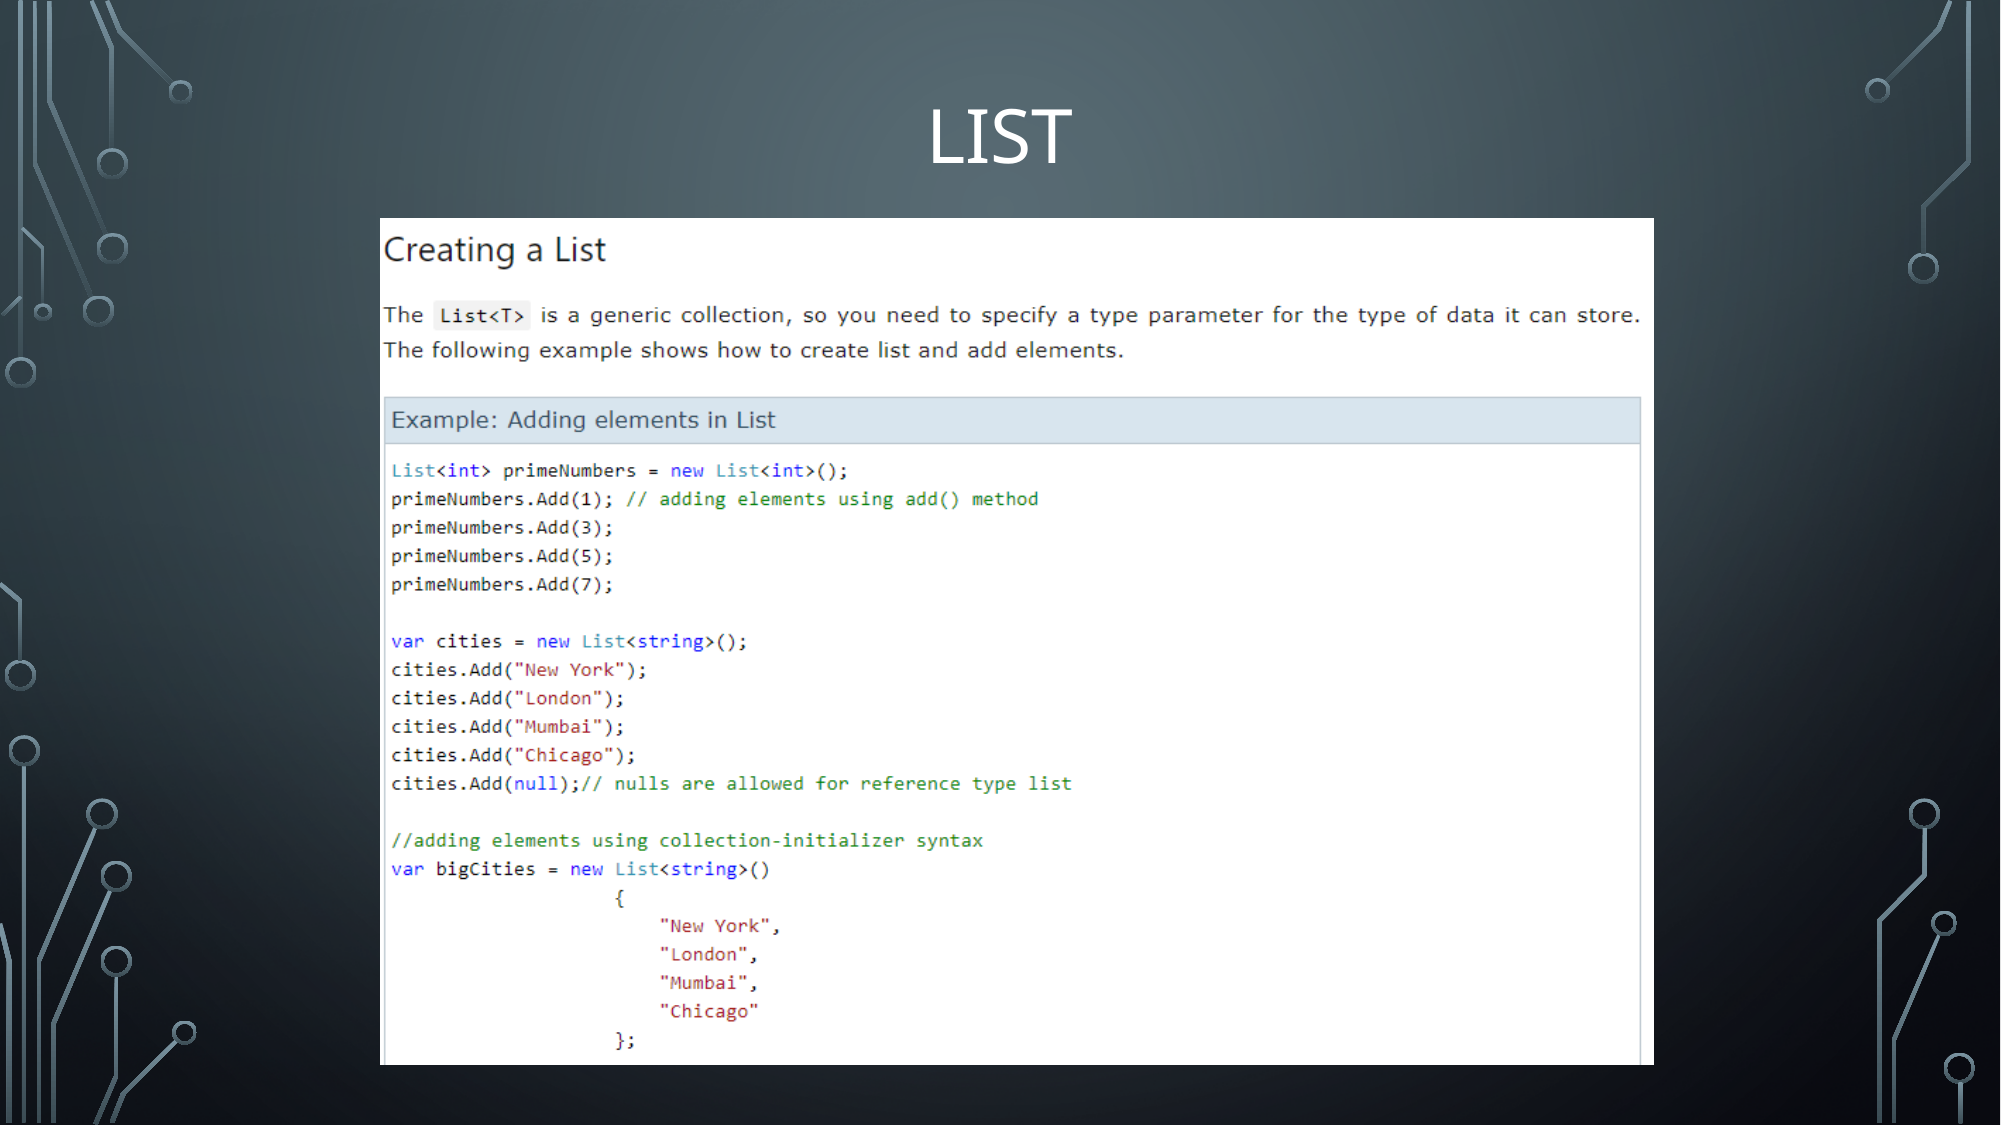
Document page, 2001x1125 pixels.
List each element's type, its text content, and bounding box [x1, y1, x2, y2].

picture [379, 217, 1654, 1065]
title list [187, 17, 1813, 261]
